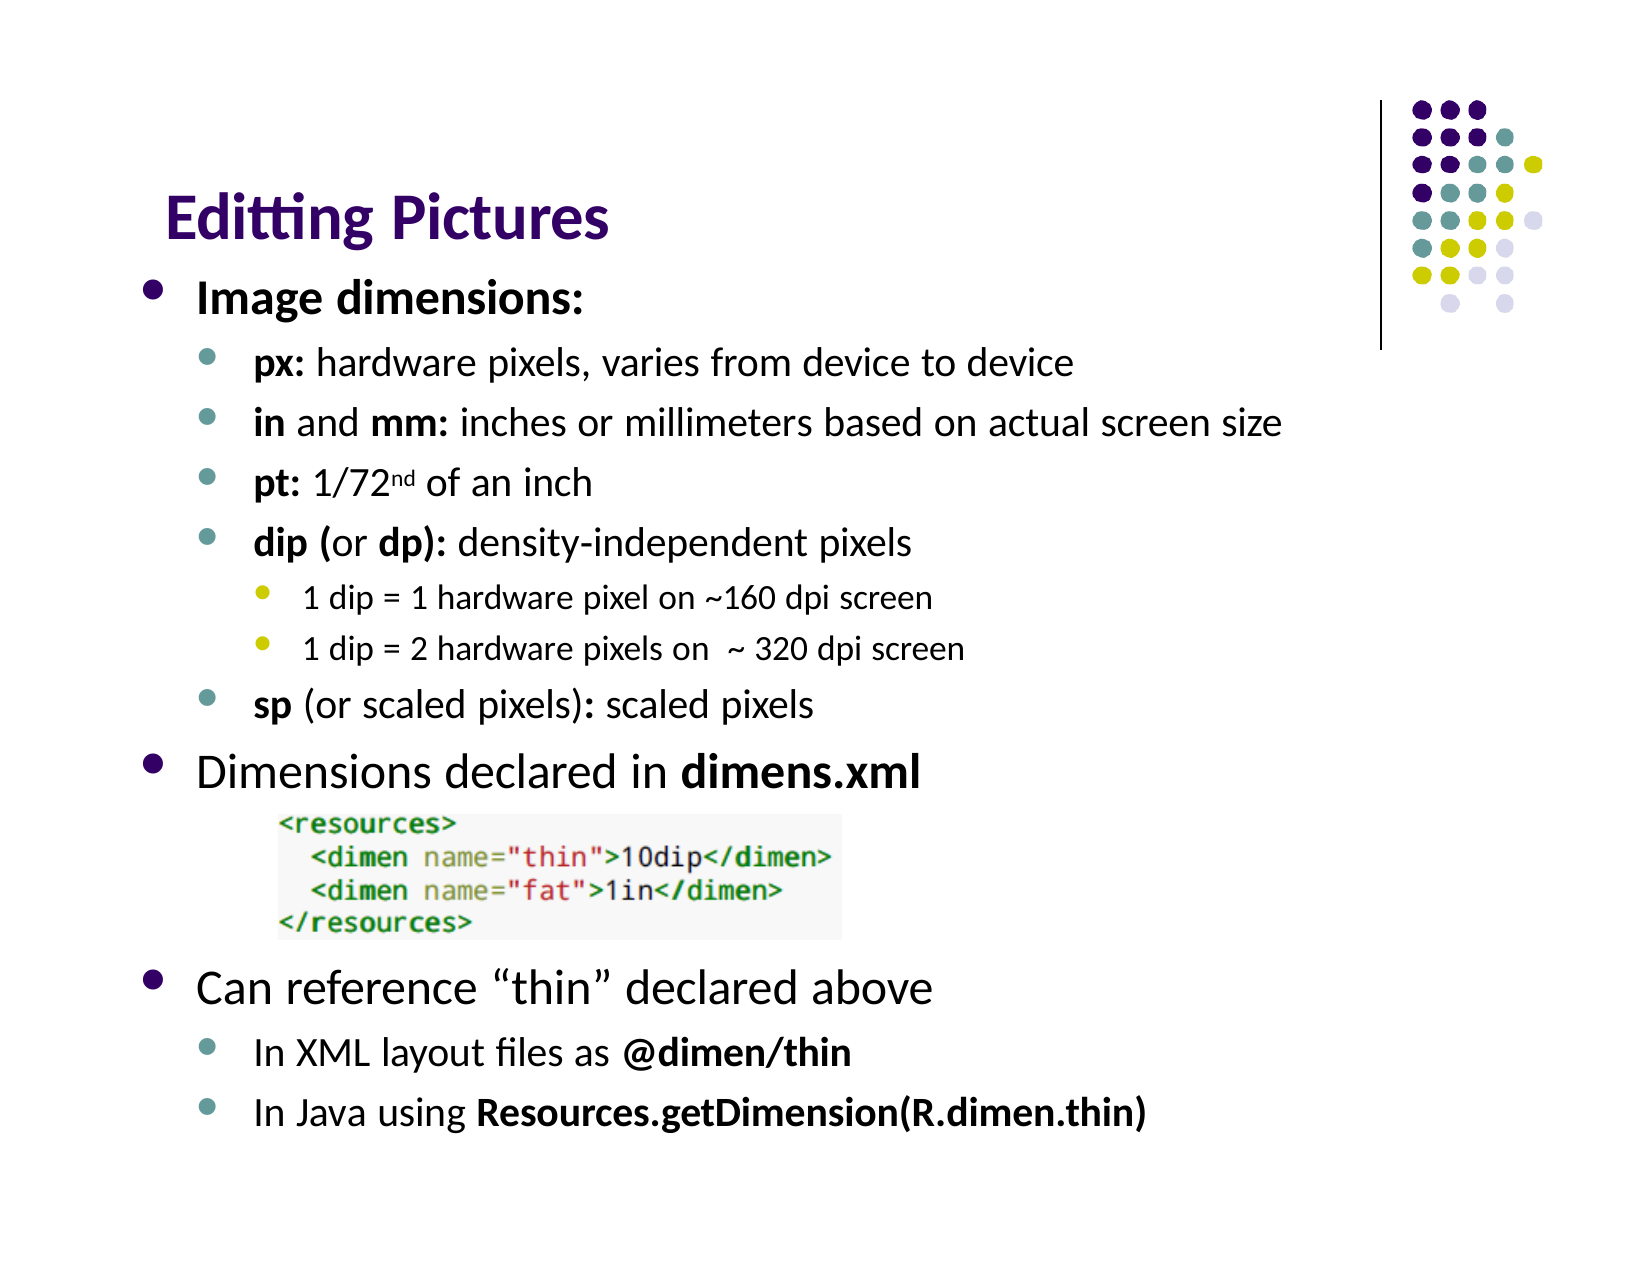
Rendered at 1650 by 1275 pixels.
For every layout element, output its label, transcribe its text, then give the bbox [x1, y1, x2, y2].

text_box Can reference “thin” declared above In XML layout files as @dimen/thin In Java using Resources.getDimension(R.dimen.thin) [137, 954, 1156, 1136]
text_box Image dimensions: px: hardware pixels, varies from device to device in and mm: inches or millimeters based on actual screen size pt: 1/72nd of an inch dip (or dp): density‐independent pixels 1 dip = 1 hardware pixel on ~160 dpi screen 1 dip = 2 hardware pixels on ~ 320 dpi screen sp (or scaled pixels): scaled pixels Dimensions declared in dimens.xml [137, 264, 1285, 799]
title Editting Pictures [162, 117, 1488, 386]
picture [1412, 100, 1543, 313]
text_box [275, 814, 842, 940]
